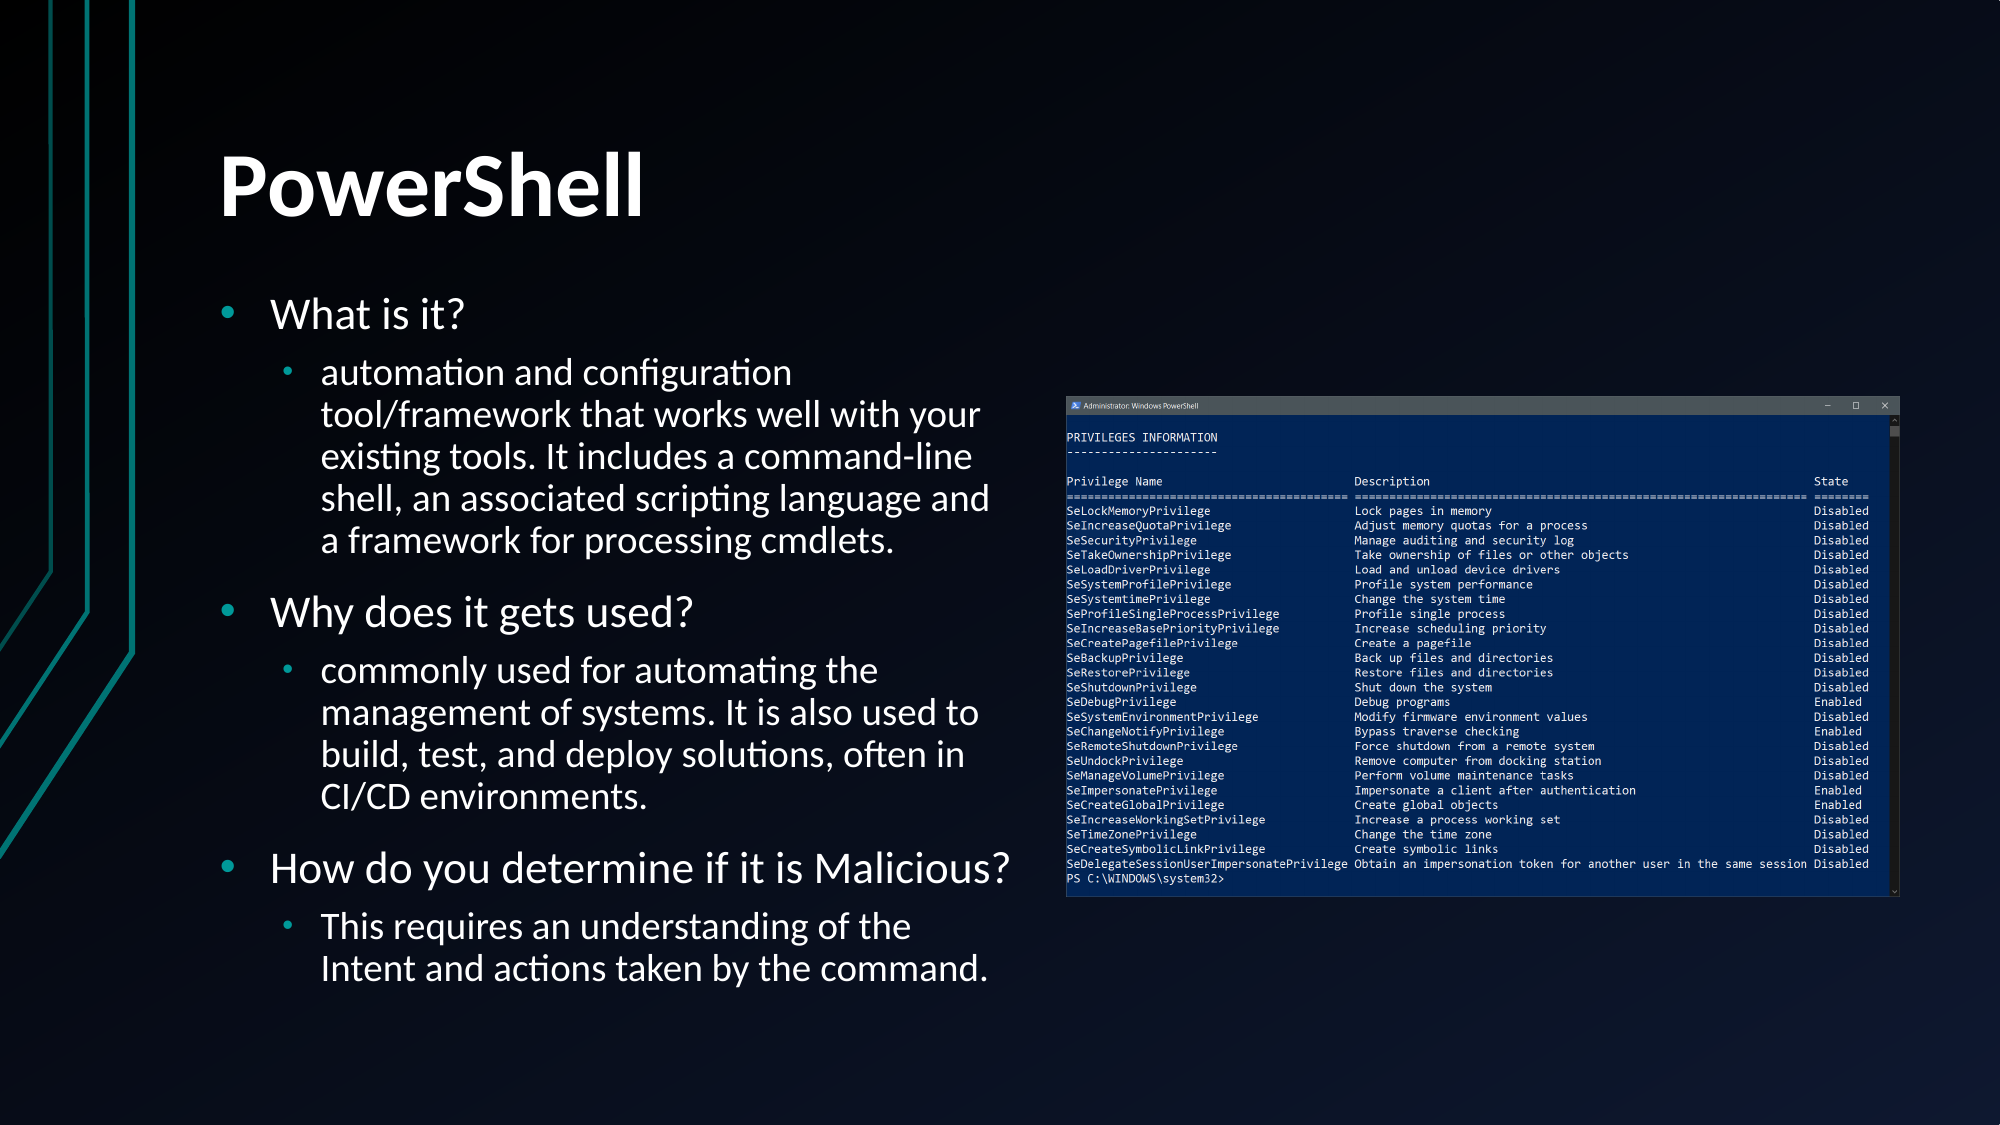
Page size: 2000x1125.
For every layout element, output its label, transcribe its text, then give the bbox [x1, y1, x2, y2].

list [1066, 395, 1900, 897]
title PowerShell [199, 45, 1900, 246]
list What is it? automation and configuration tool/framework that works well with your existing tools. It includes a command-line shell, an associated scripting language and a framework for processing cmdlets. Why does it gets used? commonly used for automating the management of systems. It is also used to build, test, and deploy solutions, often in CI/CD environments. How do you determine if it is Malicious? This requires an understanding of the Intent and actions taken by the command. [199, 279, 1033, 1013]
